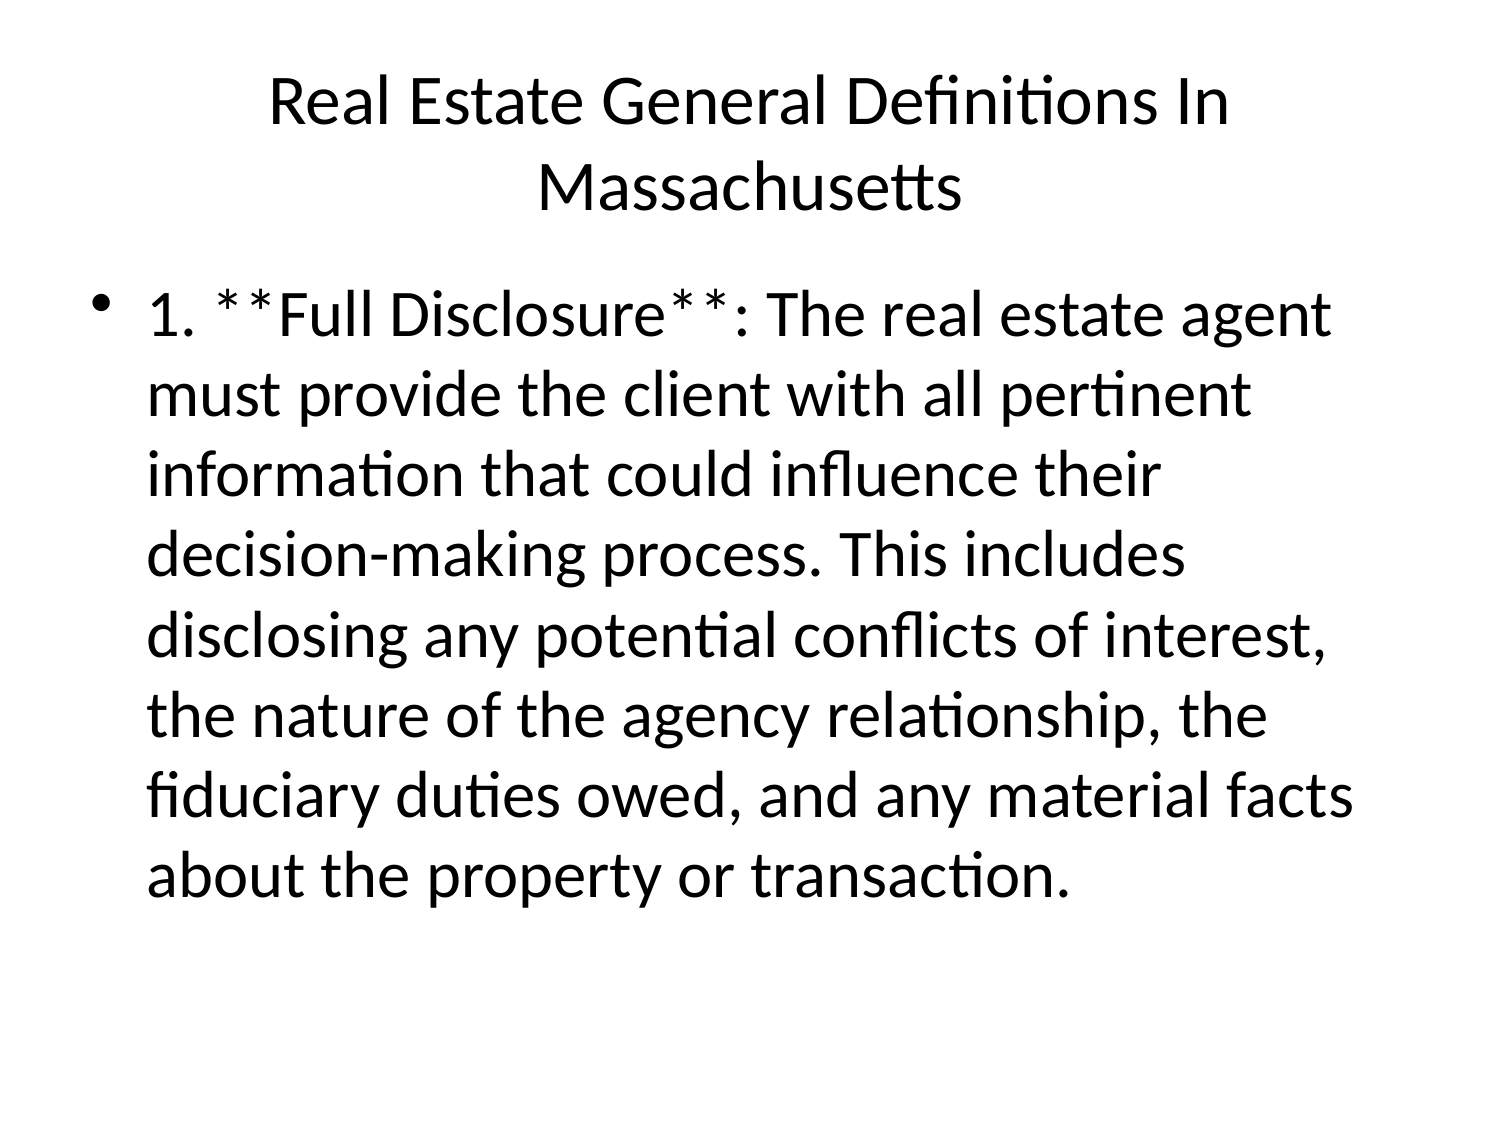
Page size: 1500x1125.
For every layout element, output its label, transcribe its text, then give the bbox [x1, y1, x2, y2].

list 1. **Full Disclosure**: The real estate agent must provide the client with all pertinent information that could influence their decision-making process. This includes disclosing any potential conflicts of interest, the nature of the agency relationship, the fiduciary duties owed, and any material facts about the property or transaction. [75, 262, 1425, 1005]
title Real Estate General Definitions In Massachusetts [75, 45, 1425, 233]
